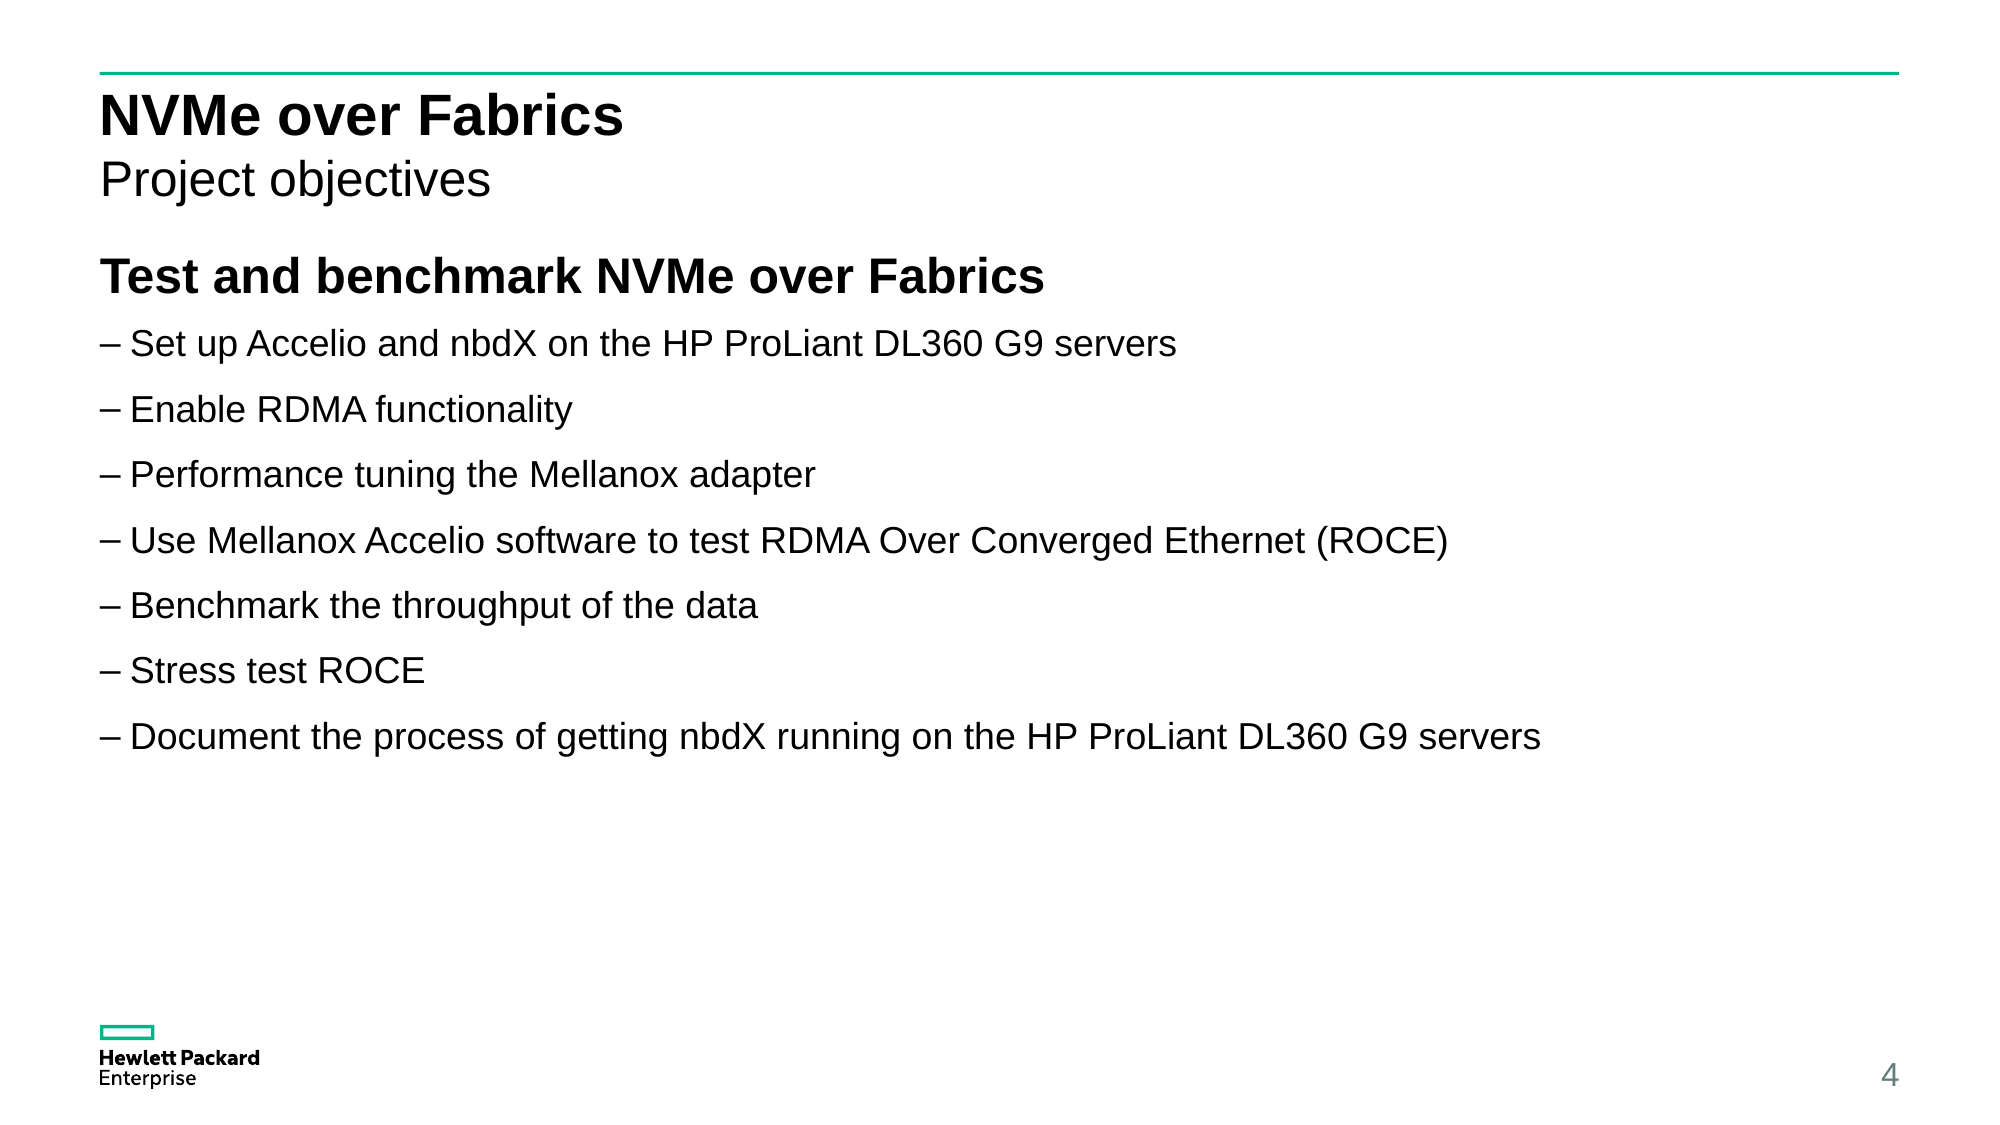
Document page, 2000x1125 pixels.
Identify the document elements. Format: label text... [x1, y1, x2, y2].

title NVMe over Fabrics [99, 85, 1899, 153]
list Set up Accelio and nbdX on the HP ProLiant DL360 G9 servers Enable RDMA functionality Performance tuning the Mellanox adapter Use Mellanox Accelio software to test RDMA Over Converged Ethernet (ROCE) Benchmark the throughput of the data Stress test ROCE Document the process of getting nbdX running on the HP ProLiant DL360 G9 servers [99, 324, 1899, 1000]
slide_number 4 [1812, 1054, 1900, 1093]
list Test and benchmark NVMe over Fabrics [99, 249, 1899, 313]
list Project objectives [99, 153, 1899, 216]
